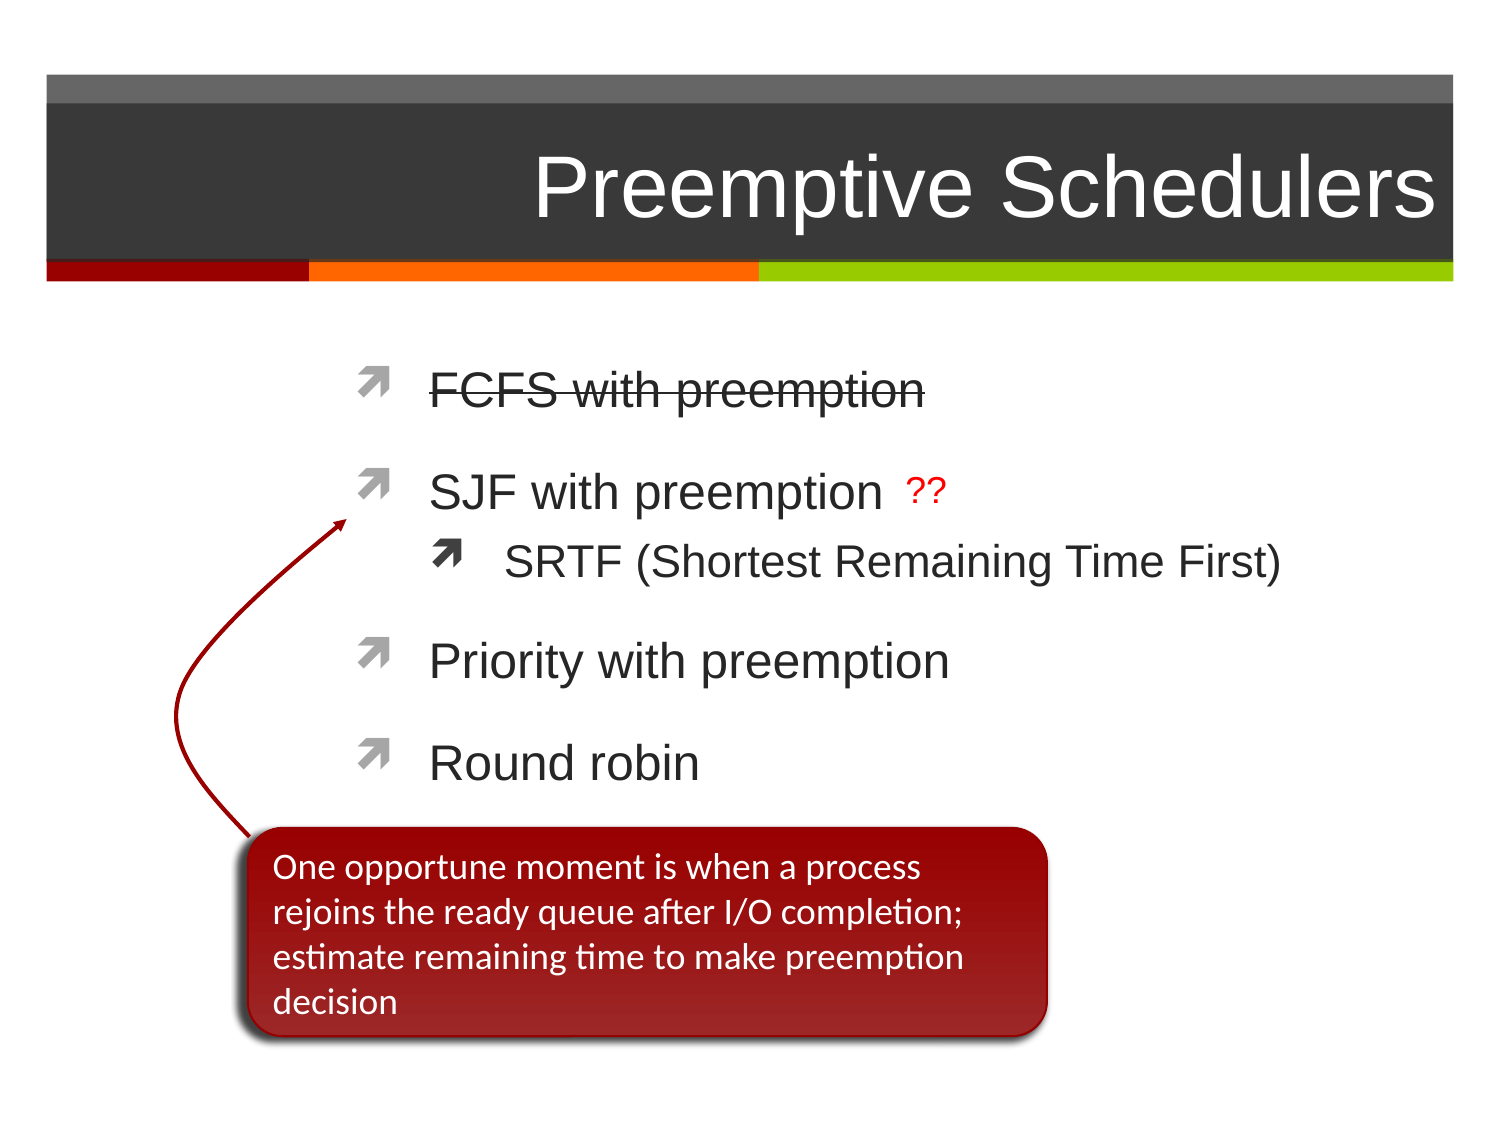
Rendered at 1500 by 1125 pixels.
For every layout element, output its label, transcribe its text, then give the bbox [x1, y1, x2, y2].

list FCFS with preemption SJF with preemption SRTF (Shortest Remaining Time First) Priority with preemption Round robin [339, 350, 1500, 1005]
title Preemptive Schedulers [46, 103, 1454, 263]
text_box [174, 519, 347, 839]
text_box ?? [890, 458, 995, 519]
text_box One opportune moment is when a process rejoins the ready queue after I/O completion; estimate remaining time to make preemption decision [246, 826, 1048, 1038]
